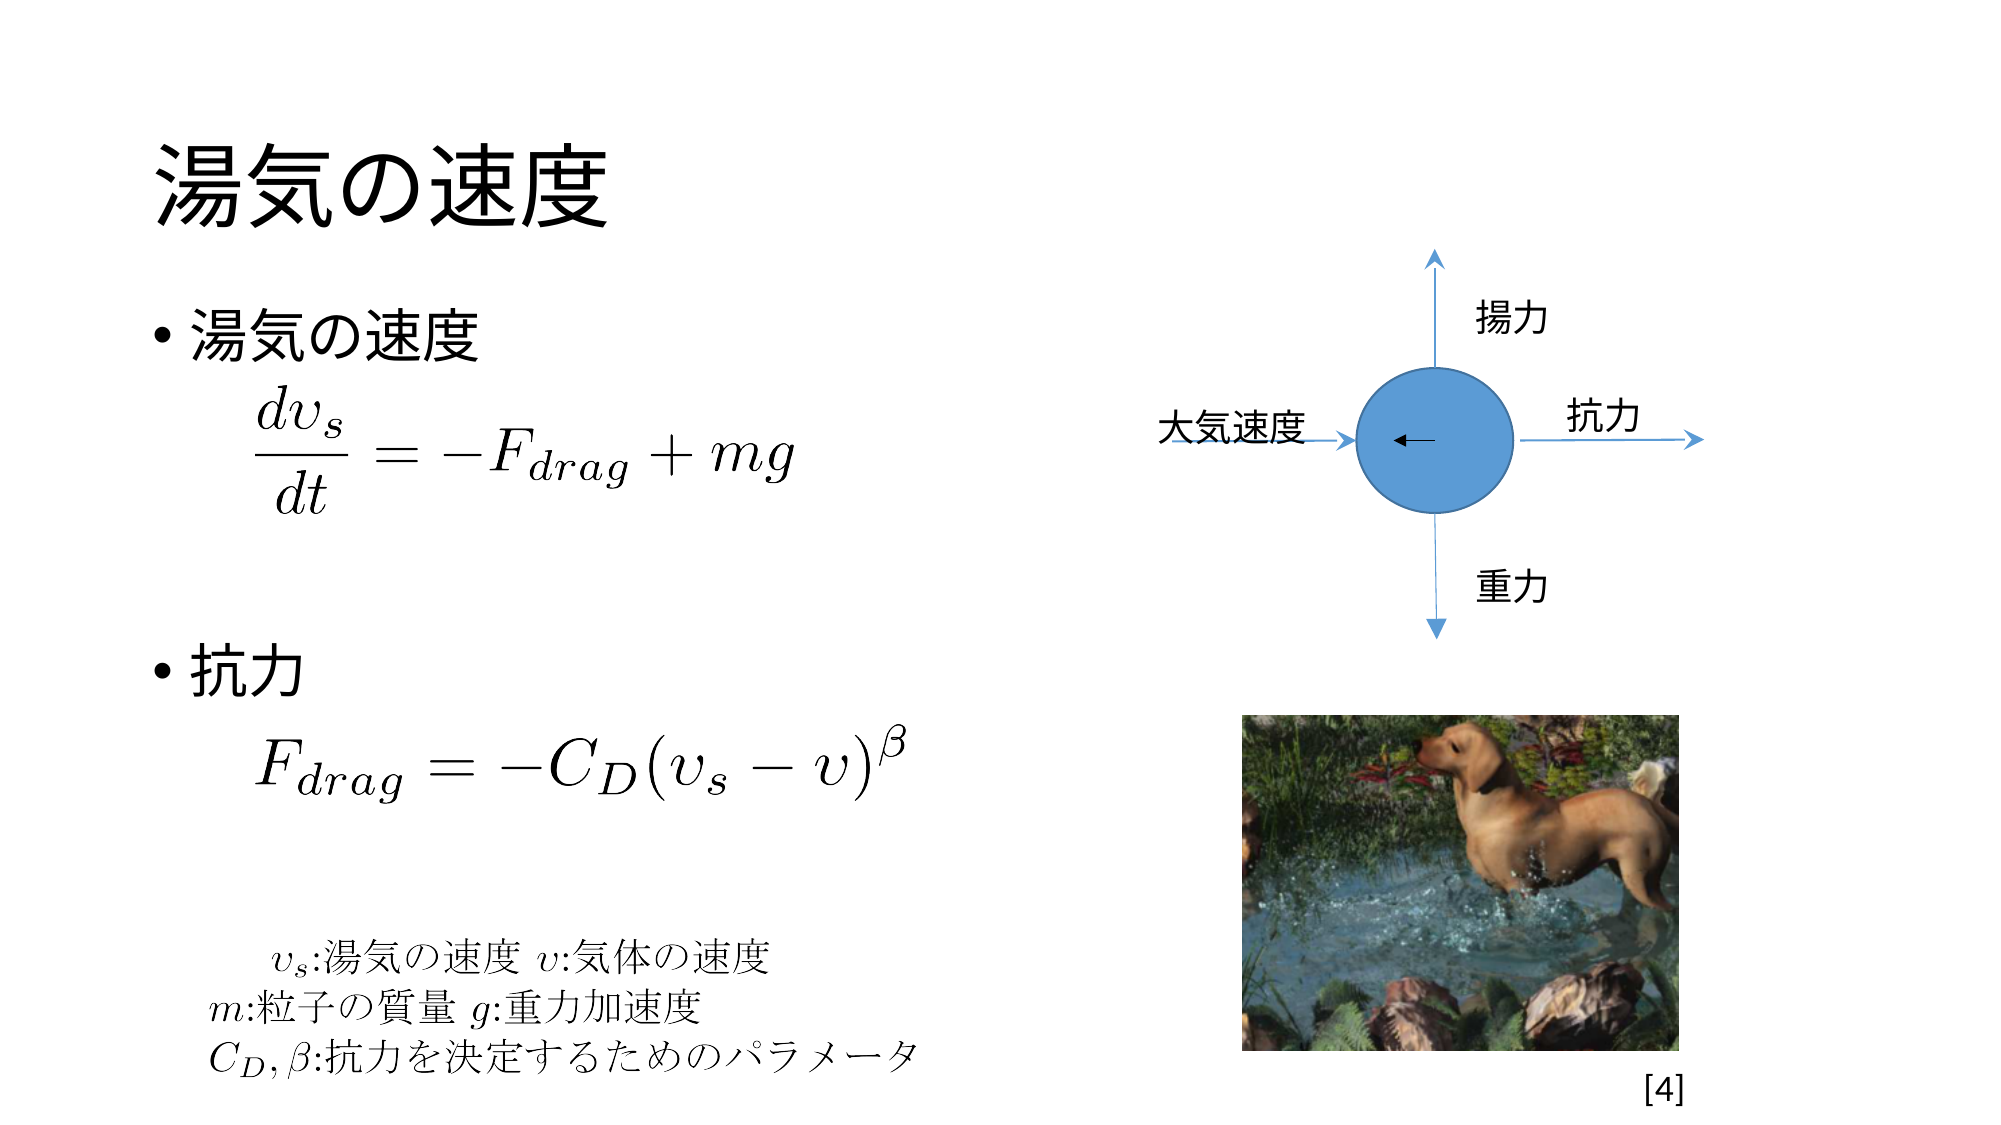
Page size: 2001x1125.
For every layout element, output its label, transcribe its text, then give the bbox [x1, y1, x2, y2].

text_box [4] [1628, 1056, 1709, 1117]
picture [255, 385, 794, 514]
picture [209, 938, 916, 1079]
picture [255, 724, 906, 804]
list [1242, 715, 1679, 1051]
list 湯気の速度 抗力 [137, 299, 988, 1014]
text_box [1142, 248, 1733, 640]
title 湯気の速度 [137, 82, 1863, 300]
